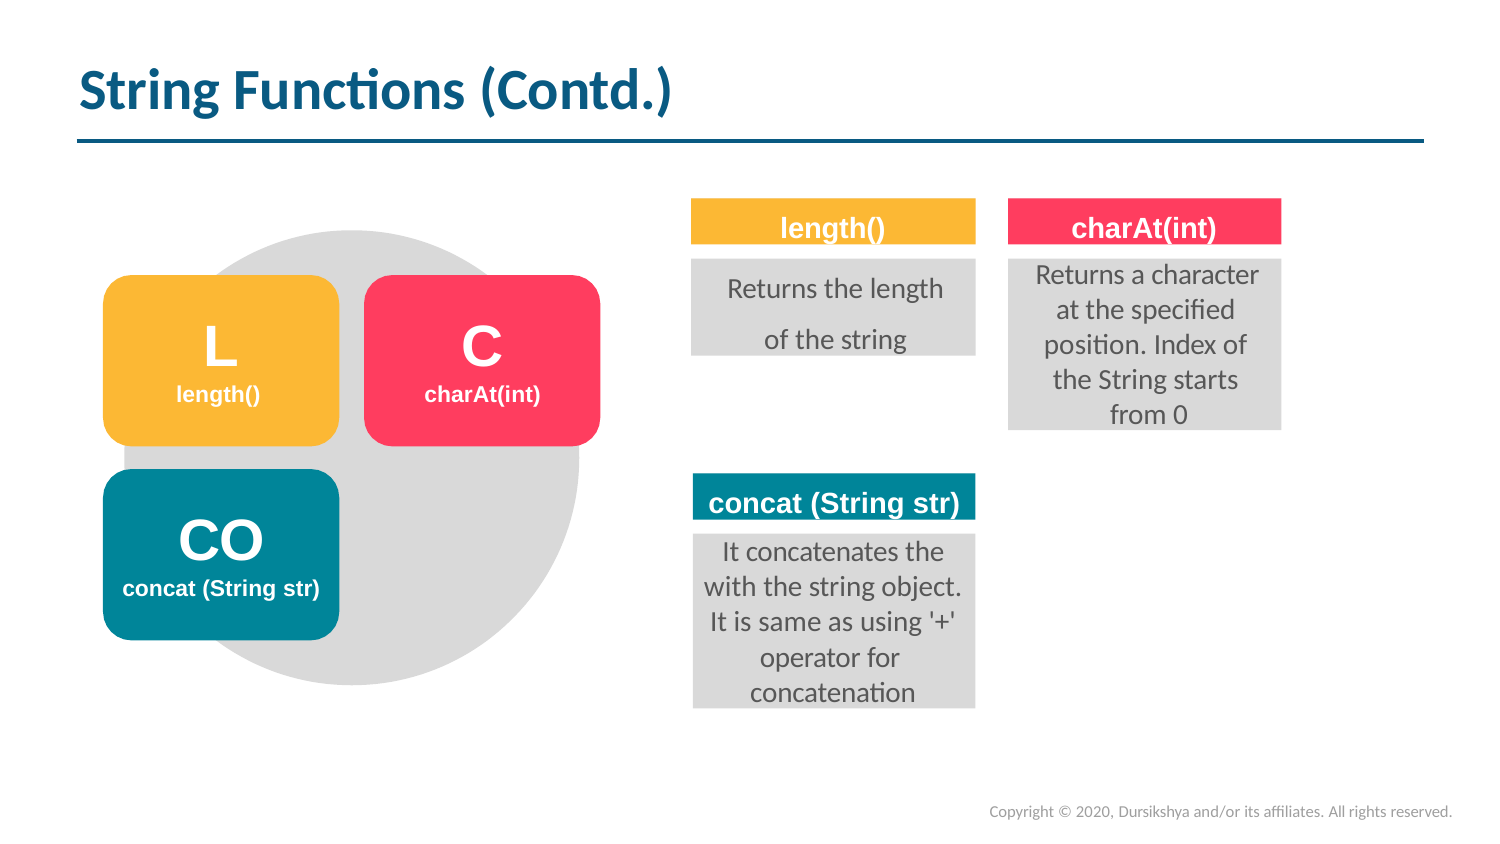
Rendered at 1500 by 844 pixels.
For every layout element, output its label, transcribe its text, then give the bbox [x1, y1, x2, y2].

text_box Returns the length of the string [691, 258, 976, 356]
text_box length() [691, 198, 976, 245]
text_box charAt(int) [1008, 198, 1282, 245]
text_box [102, 229, 601, 686]
text_box It concatenates the with the string object. It is same as using '+' operator for concatenation [692, 533, 976, 709]
footer Copyright © 2020, Dursikshya and/or its affiliates. All rights reserved. [987, 803, 1470, 844]
text_box Returns a character at the specified position. Index of the String starts from 0 [1008, 258, 1282, 431]
title String Functions (Contd.) [77, 49, 680, 193]
text_box concat (String str) [692, 473, 976, 520]
